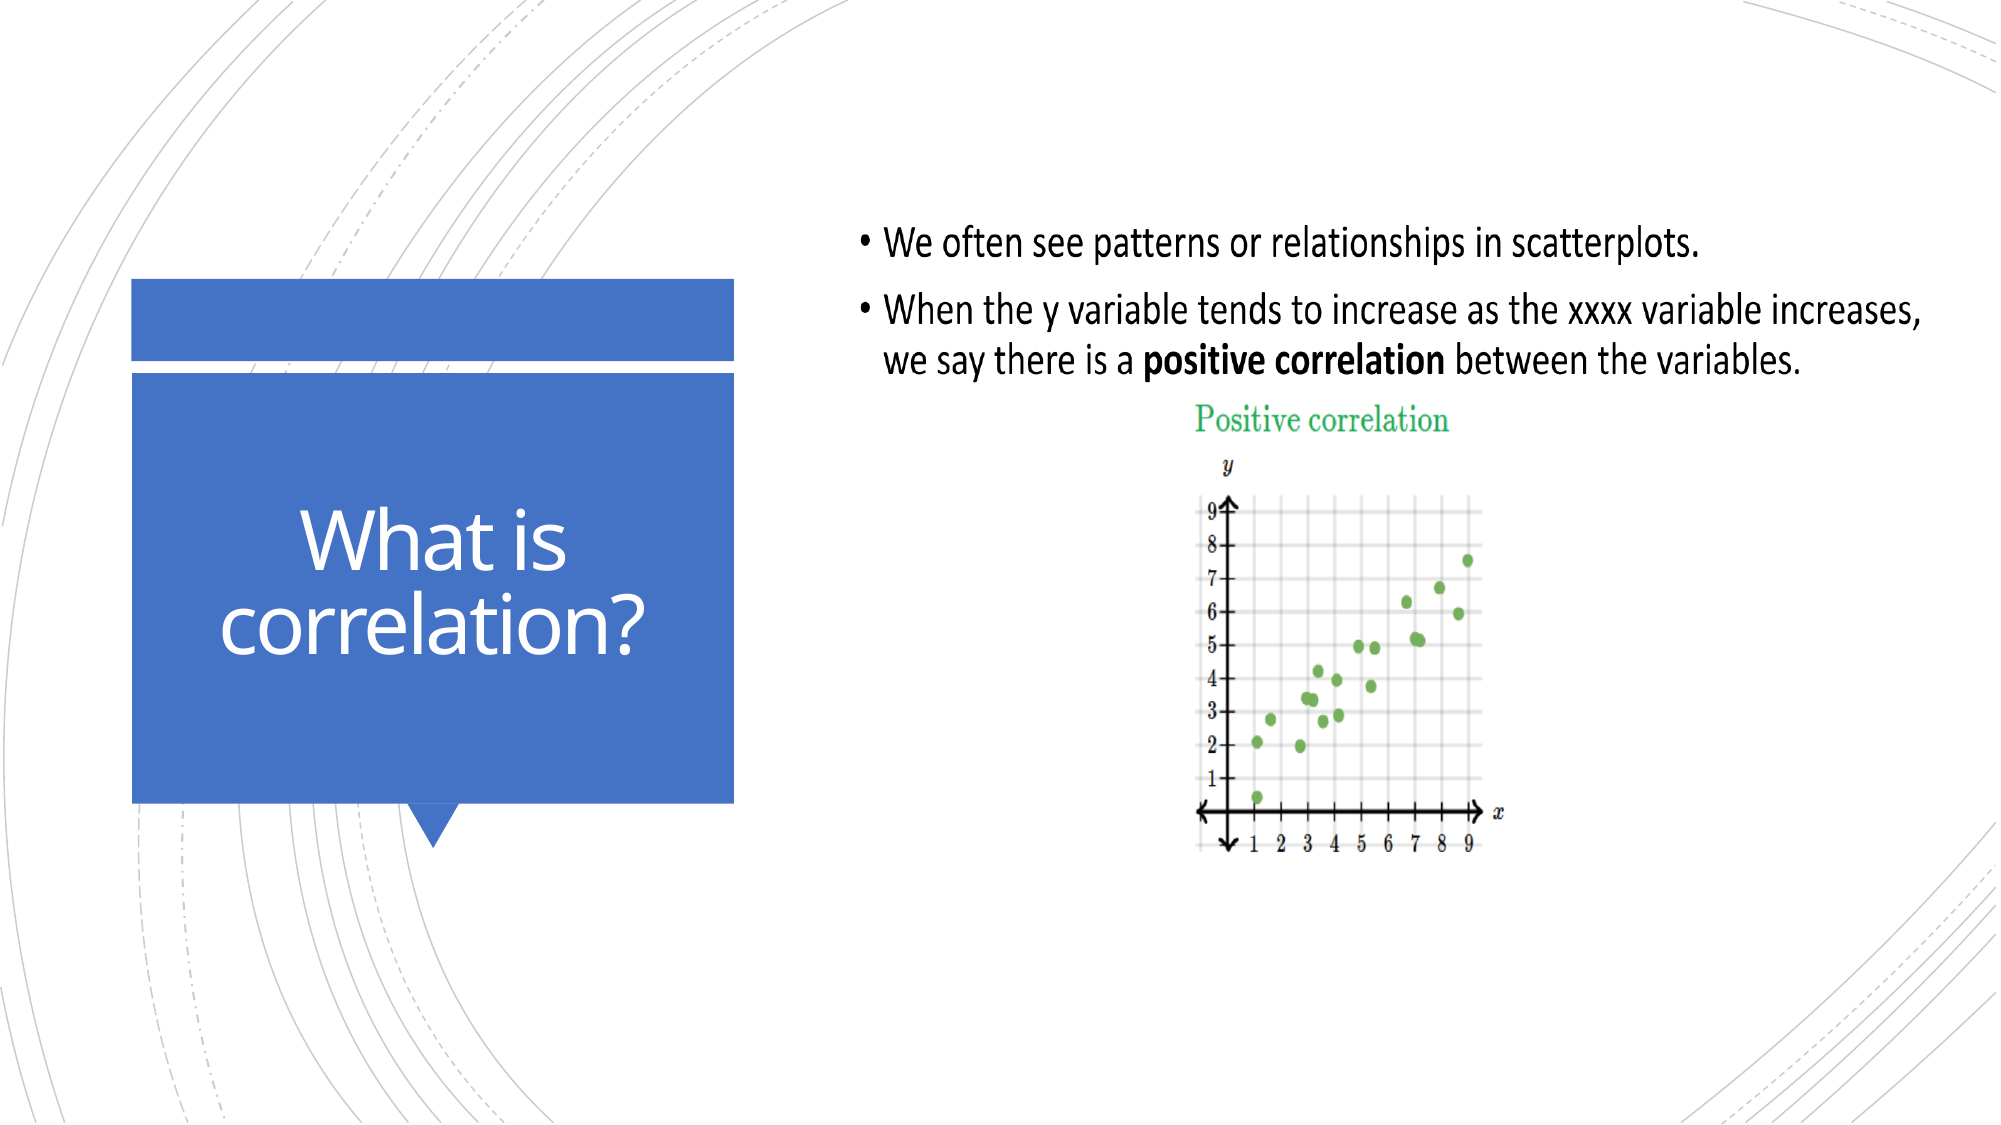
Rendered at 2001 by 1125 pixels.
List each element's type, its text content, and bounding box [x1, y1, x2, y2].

title What is correlation? [145, 385, 720, 789]
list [839, 212, 1949, 868]
